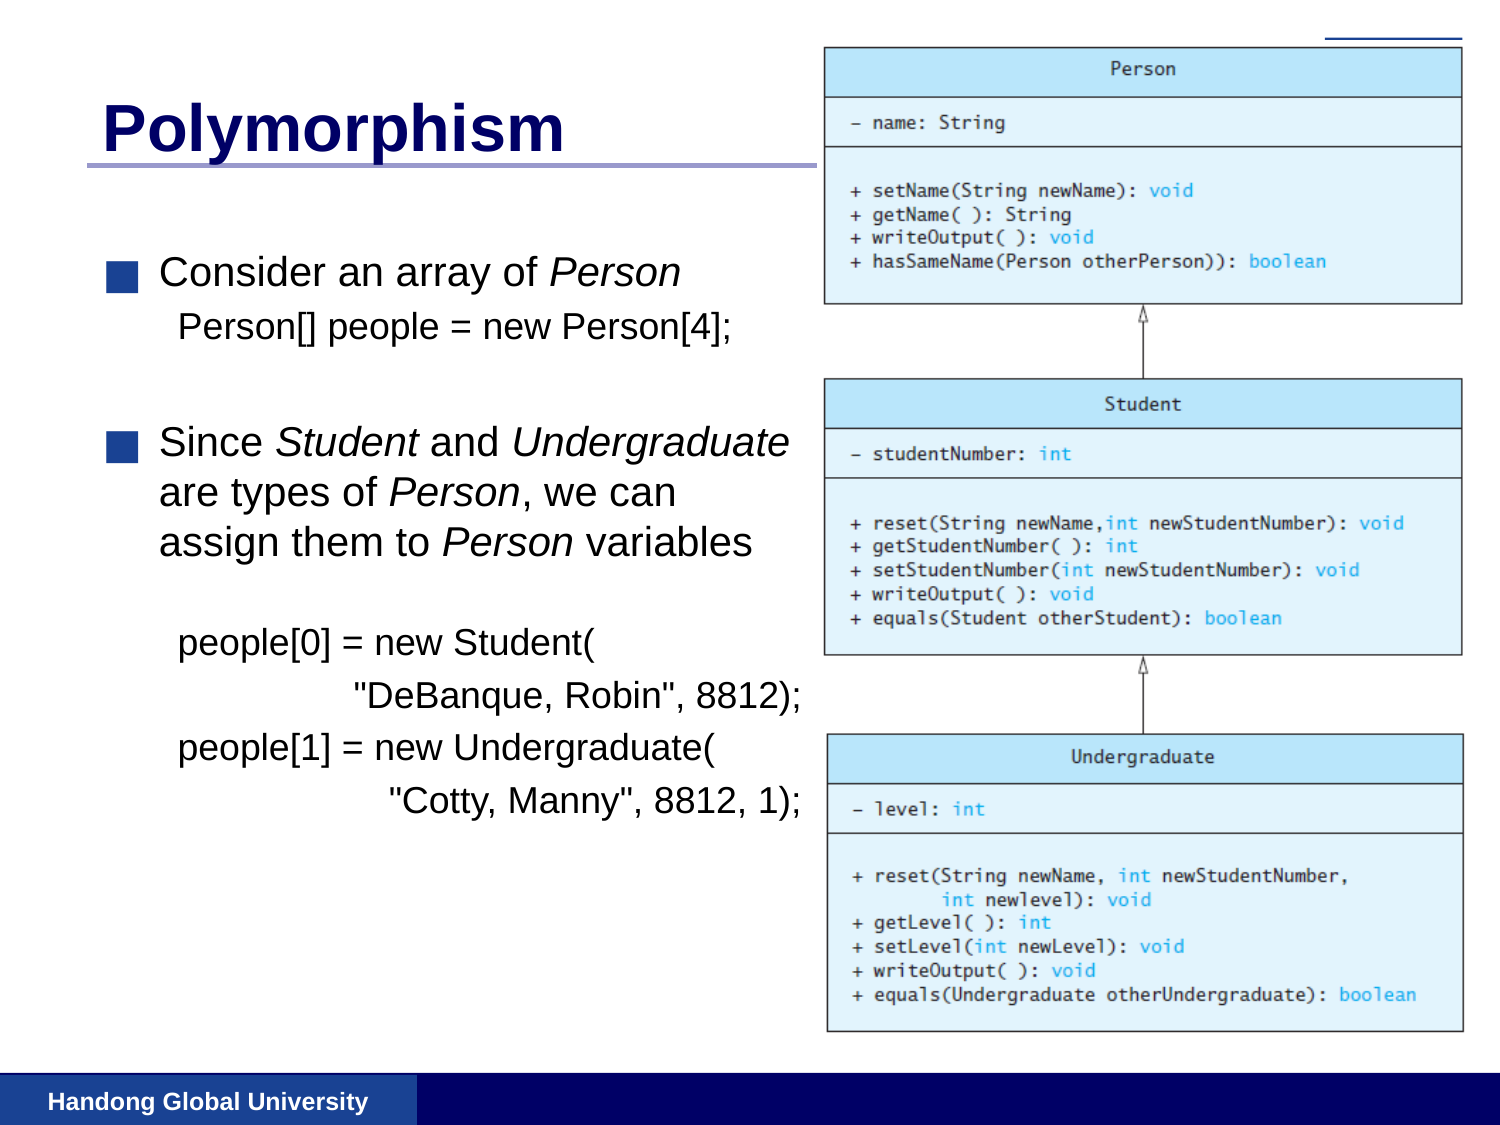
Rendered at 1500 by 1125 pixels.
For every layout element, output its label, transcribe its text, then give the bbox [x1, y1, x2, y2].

picture [816, 40, 1484, 1038]
list Consider an array of Person Person[] people = new Person[4]; Since Student and Undergraduate are types of Person, we can assign them to Person variables people[0] = new Student( "DeBanque, Robin", 8812); people[1] = new Undergraduate( "Cotty, Manny", 8812, 1); [87, 237, 811, 1013]
title Polymorphism [87, 46, 811, 172]
